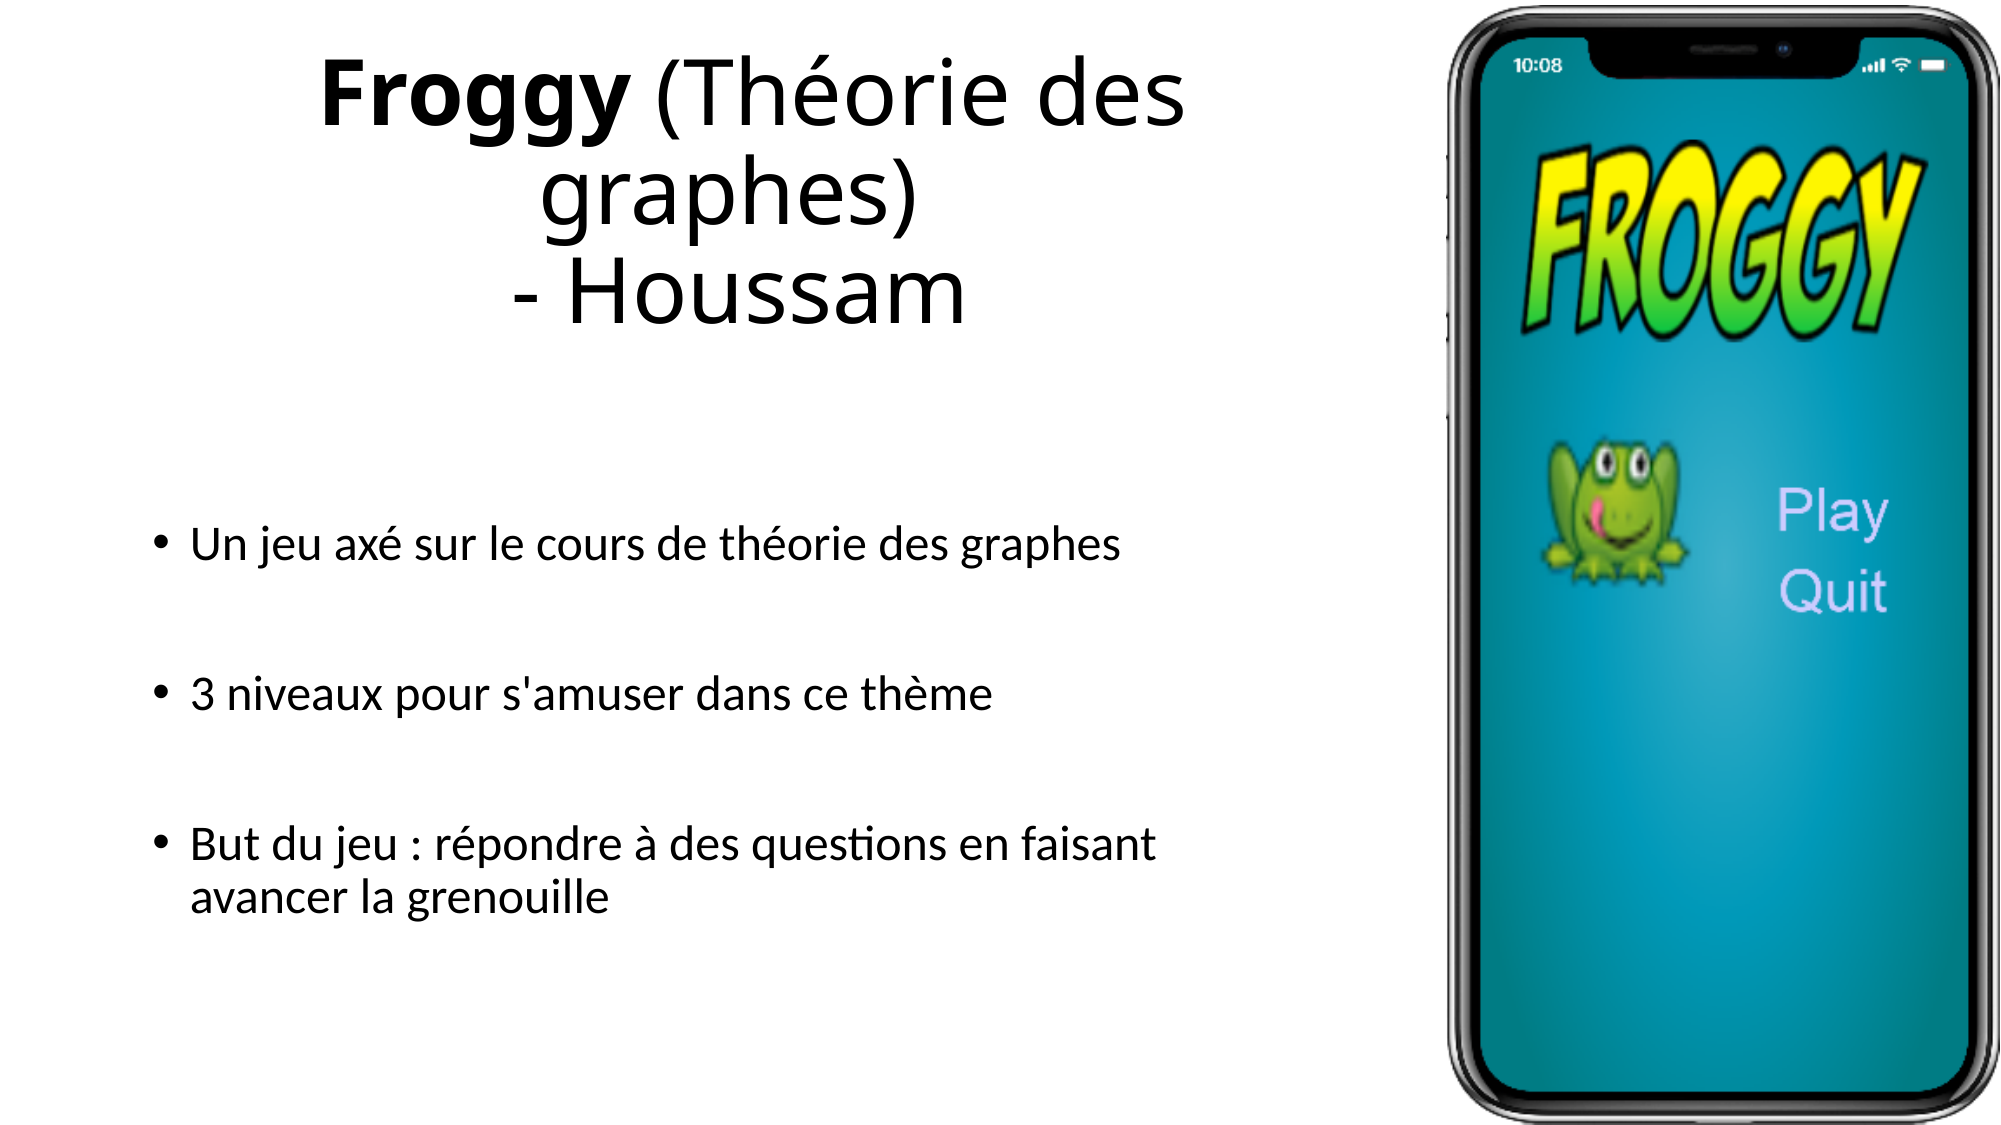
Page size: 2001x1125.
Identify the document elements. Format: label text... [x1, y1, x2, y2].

list Un jeu axé sur le cours de théorie des graphes 3 niveaux pour s'amuser dans ce thème But du jeu : répondre à des questions en faisant avancer la grenouille [137, 313, 1290, 1064]
picture [1446, 5, 2000, 1125]
title Froggy (Théorie des graphes) - Houssam [137, 59, 1368, 331]
